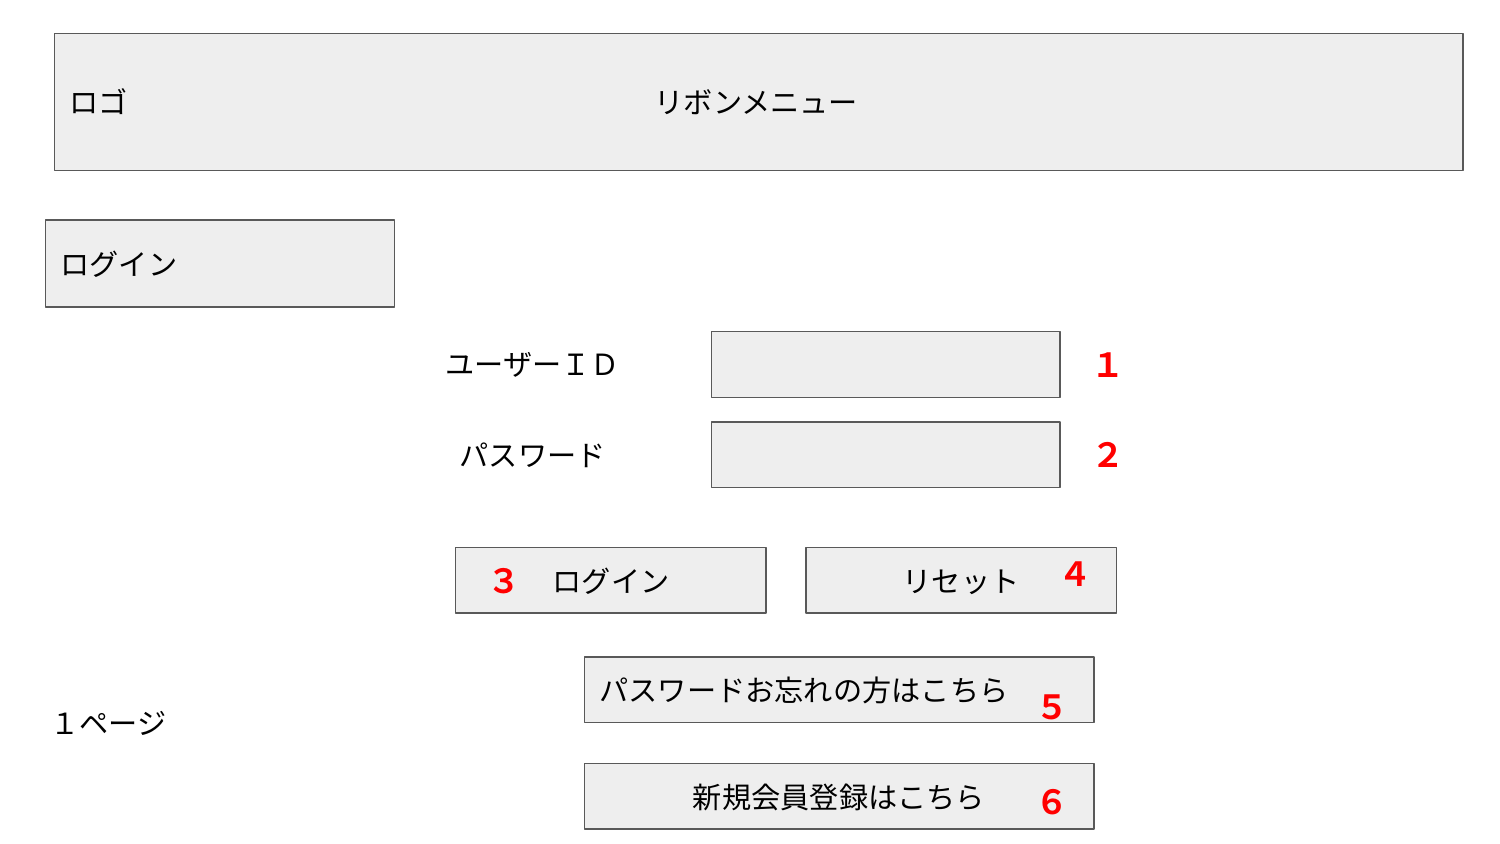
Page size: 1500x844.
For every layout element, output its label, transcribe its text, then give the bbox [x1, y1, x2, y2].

text_box [711, 331, 1061, 398]
text_box リセット [805, 547, 1117, 614]
text_box 新規会員登録はこちら [584, 763, 1094, 830]
text_box １ページ [35, 690, 406, 756]
text_box ログイン [45, 219, 395, 308]
text_box ３ [472, 545, 546, 615]
text_box ２ [1076, 419, 1150, 490]
text_box １ [1076, 329, 1150, 400]
text_box パスワードお忘れの方はこちら [584, 656, 1094, 723]
text_box ６ [1020, 766, 1094, 837]
text_box ログイン [546, 547, 767, 614]
text_box ５ [1020, 671, 1094, 741]
text_box パスワード [394, 421, 671, 487]
text_box [711, 421, 1061, 488]
text_box ユーザーＩＤ [394, 331, 671, 397]
text_box ４ [1043, 538, 1117, 609]
text_box ロゴ リボンメニュー [54, 33, 1464, 171]
text_box ログイン [455, 547, 472, 614]
